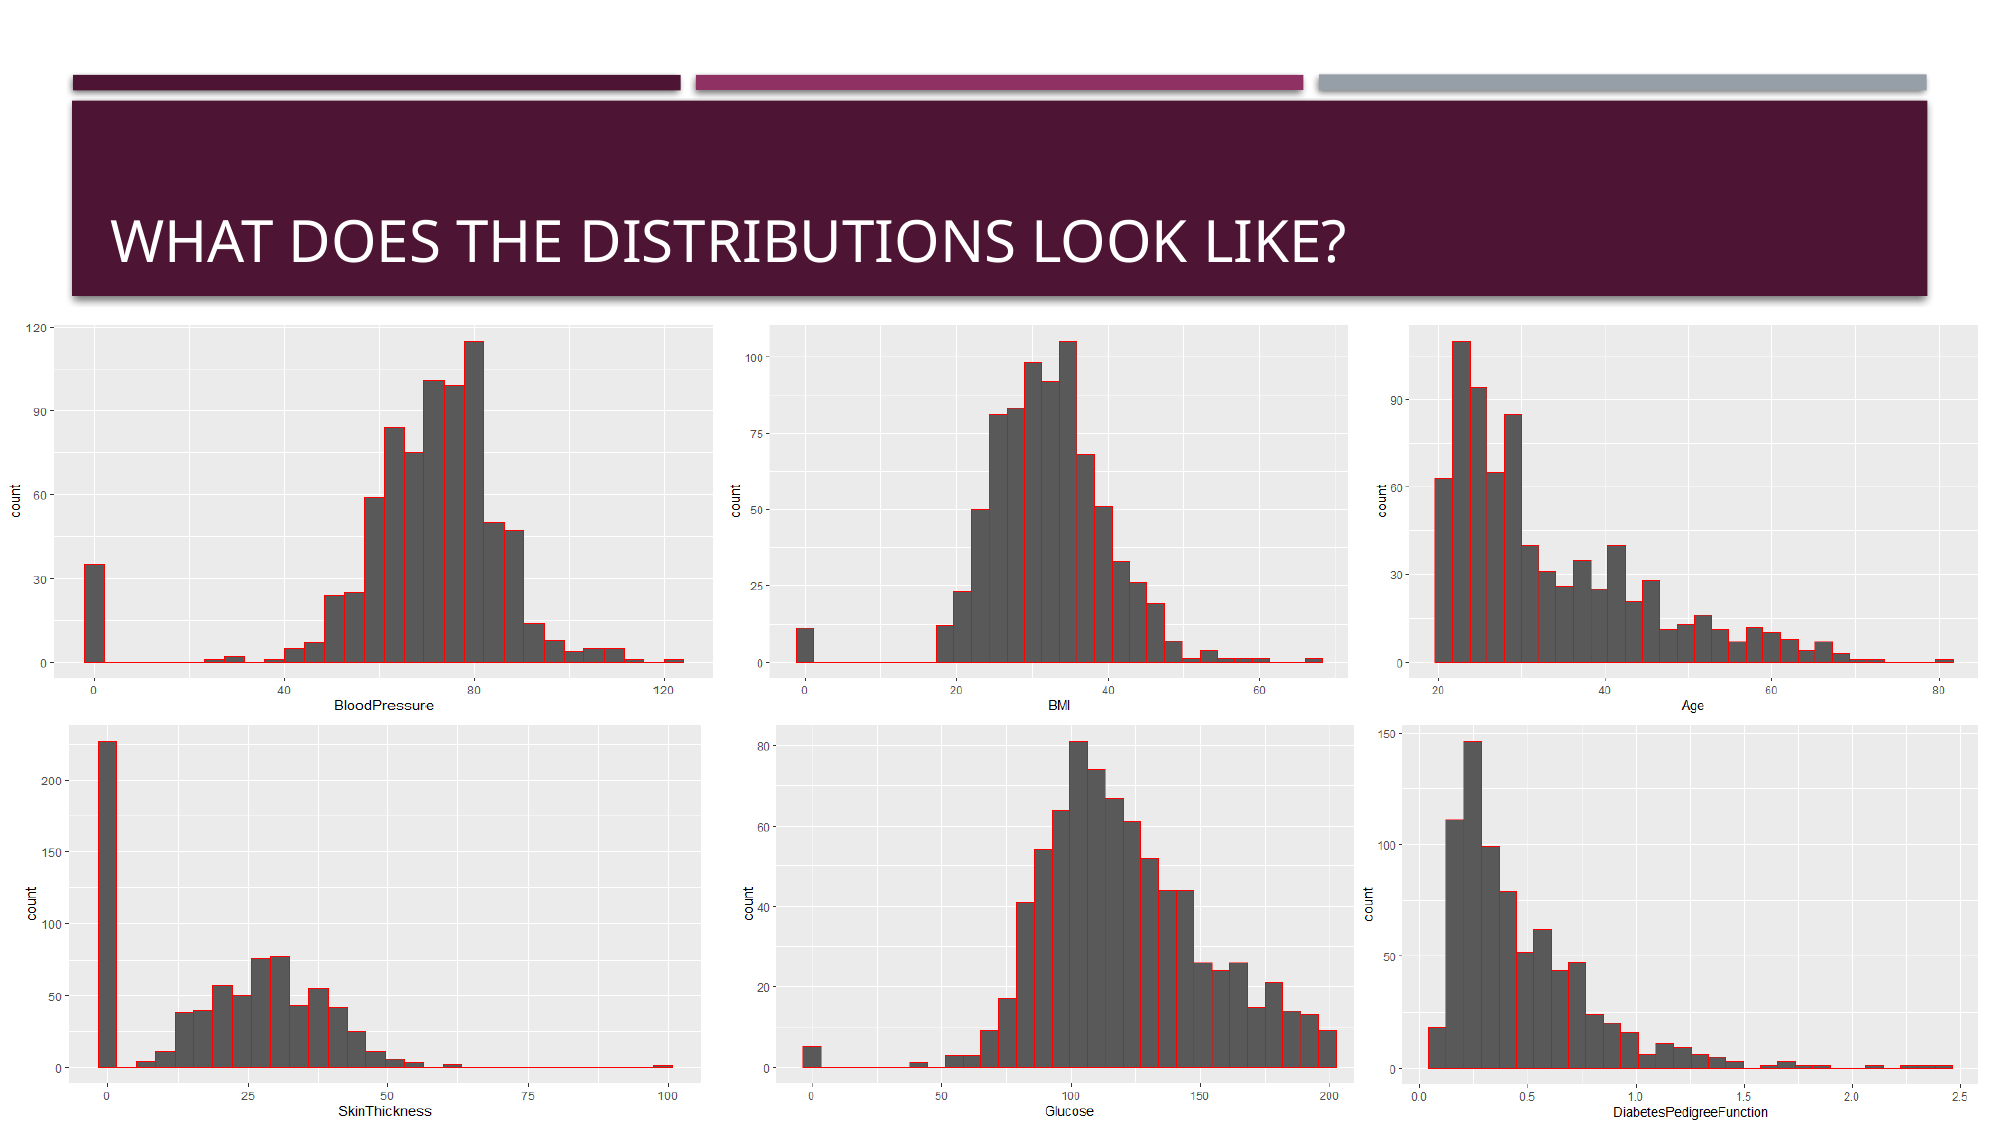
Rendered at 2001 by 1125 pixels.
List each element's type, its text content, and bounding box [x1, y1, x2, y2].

picture [720, 317, 1986, 1125]
title What does the distributions look like? [95, 115, 1905, 282]
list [0, 317, 719, 719]
picture [16, 717, 709, 1125]
